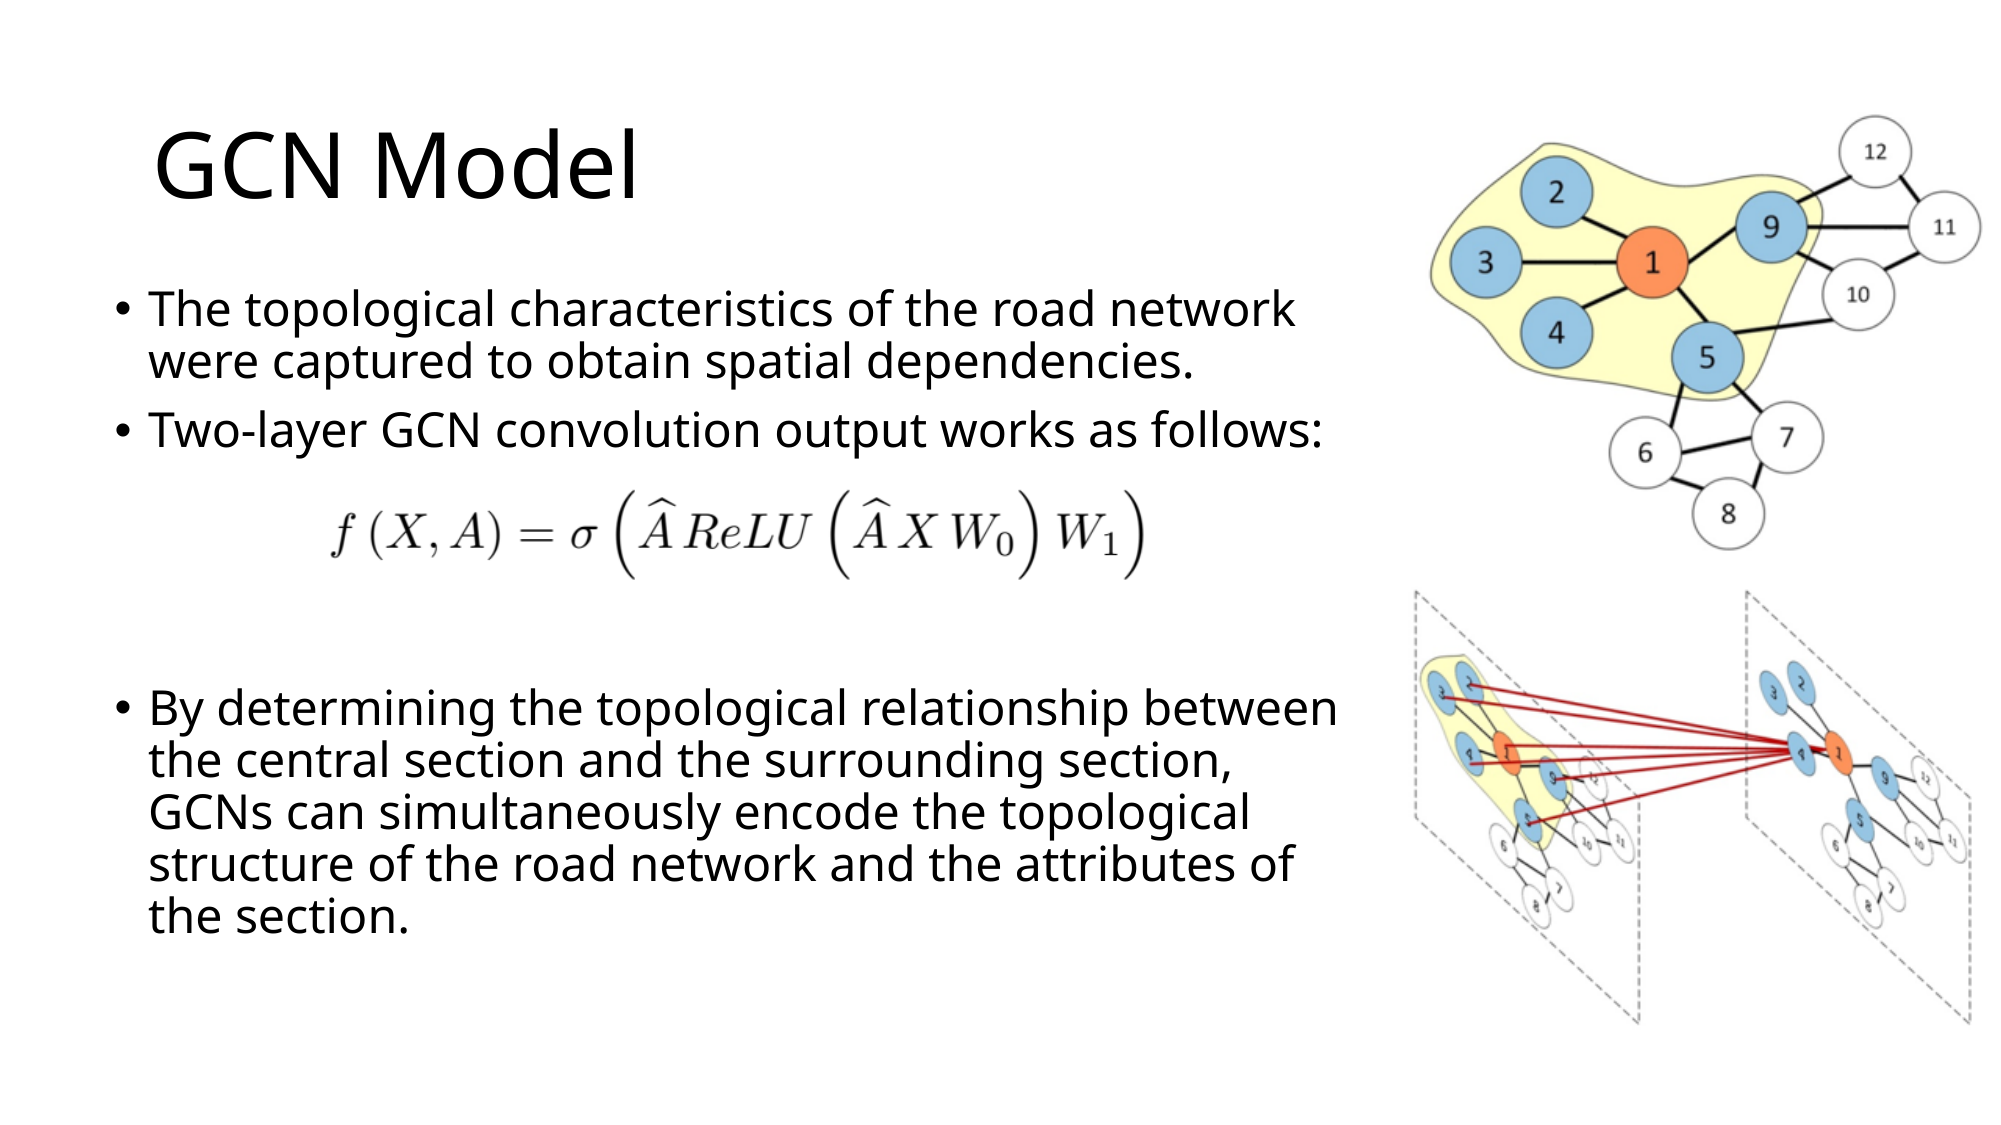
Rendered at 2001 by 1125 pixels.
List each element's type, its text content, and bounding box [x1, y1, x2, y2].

picture [302, 474, 1178, 602]
picture [1379, 107, 2000, 554]
picture [1399, 571, 2000, 1030]
title GCN Model [137, 59, 1863, 277]
list The topological characteristics of the road network were captured to obtain spatial dependencies. Two-layer GCN convolution output works as follows: By determining the topological relationship between the central section and the surrounding section, GCNs can simultaneously encode the topological structure of the road network and the attributes of the section. [99, 277, 1380, 958]
